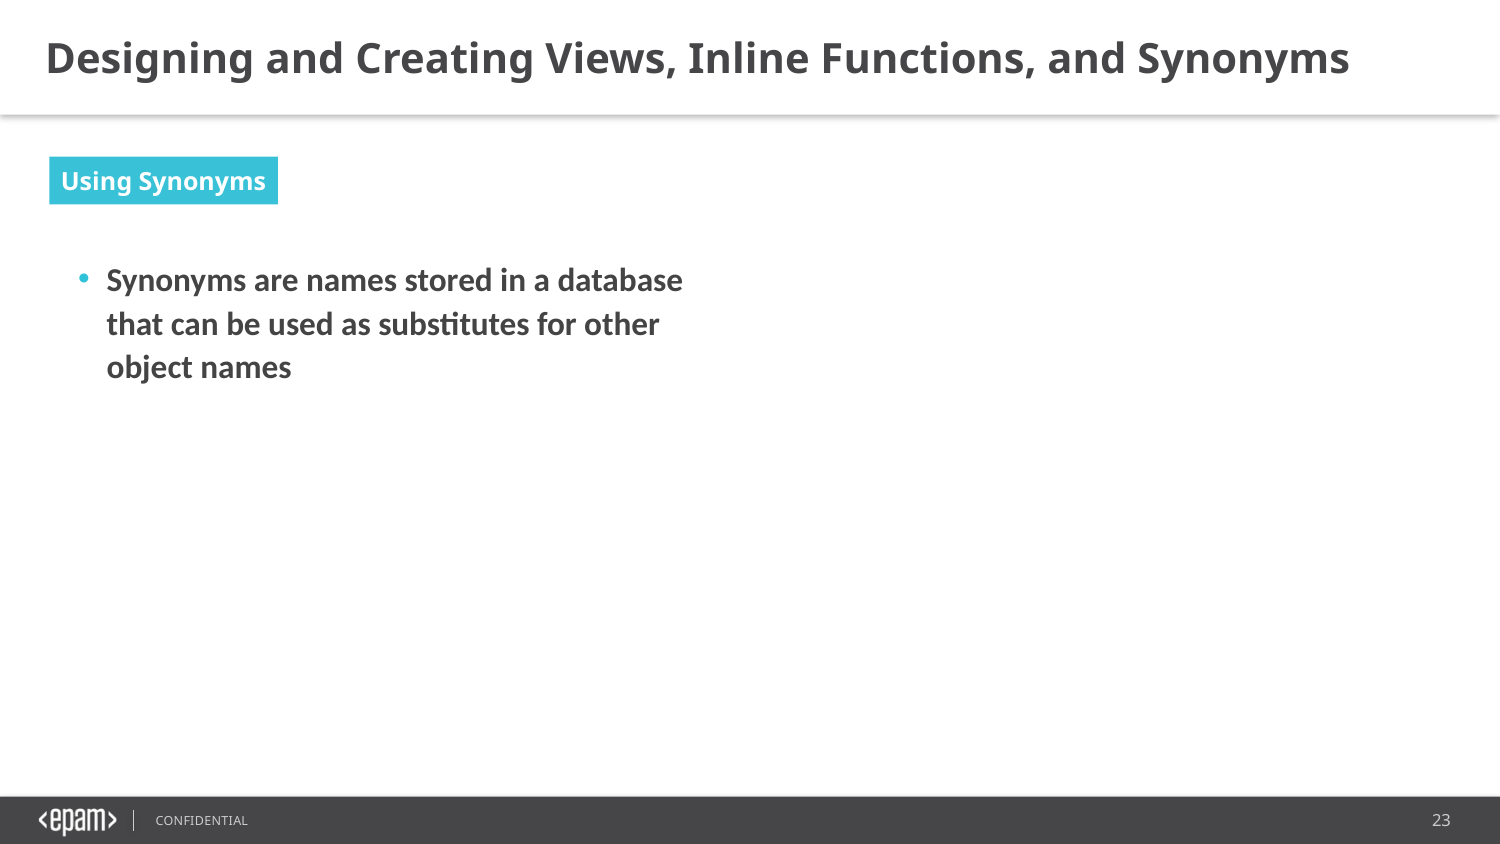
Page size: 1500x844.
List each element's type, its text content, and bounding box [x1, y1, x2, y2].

picture [38, 808, 117, 837]
text_box Using Synonyms [49, 156, 278, 205]
text_box Synonyms are names stored in a database that can be used as substitutes for other object names [63, 246, 742, 786]
list Designing and Creating Views, Inline Functions, and Synonyms [0, 0, 1500, 115]
